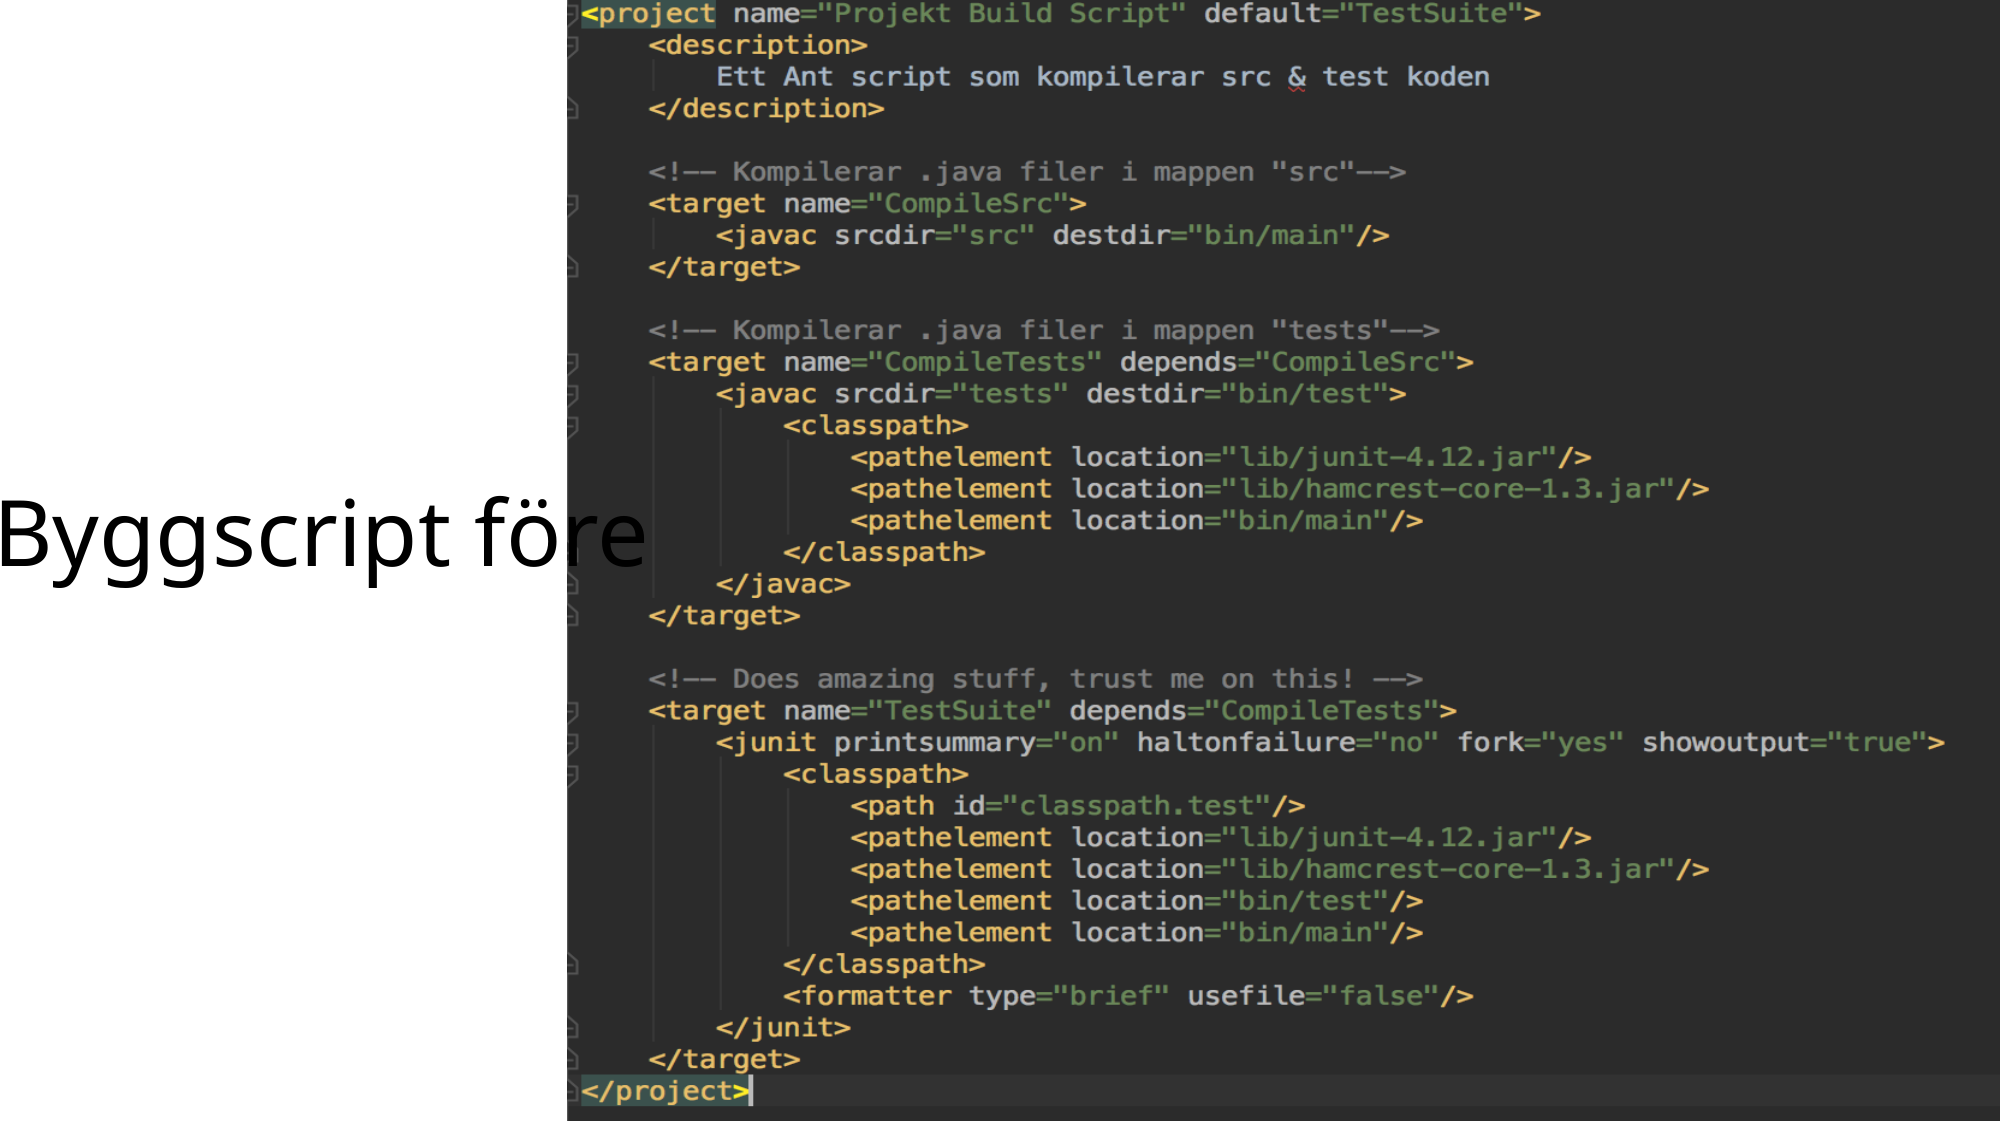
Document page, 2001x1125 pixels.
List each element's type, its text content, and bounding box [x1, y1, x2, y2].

title Byggscript före [0, 428, 567, 646]
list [567, 0, 2000, 1121]
